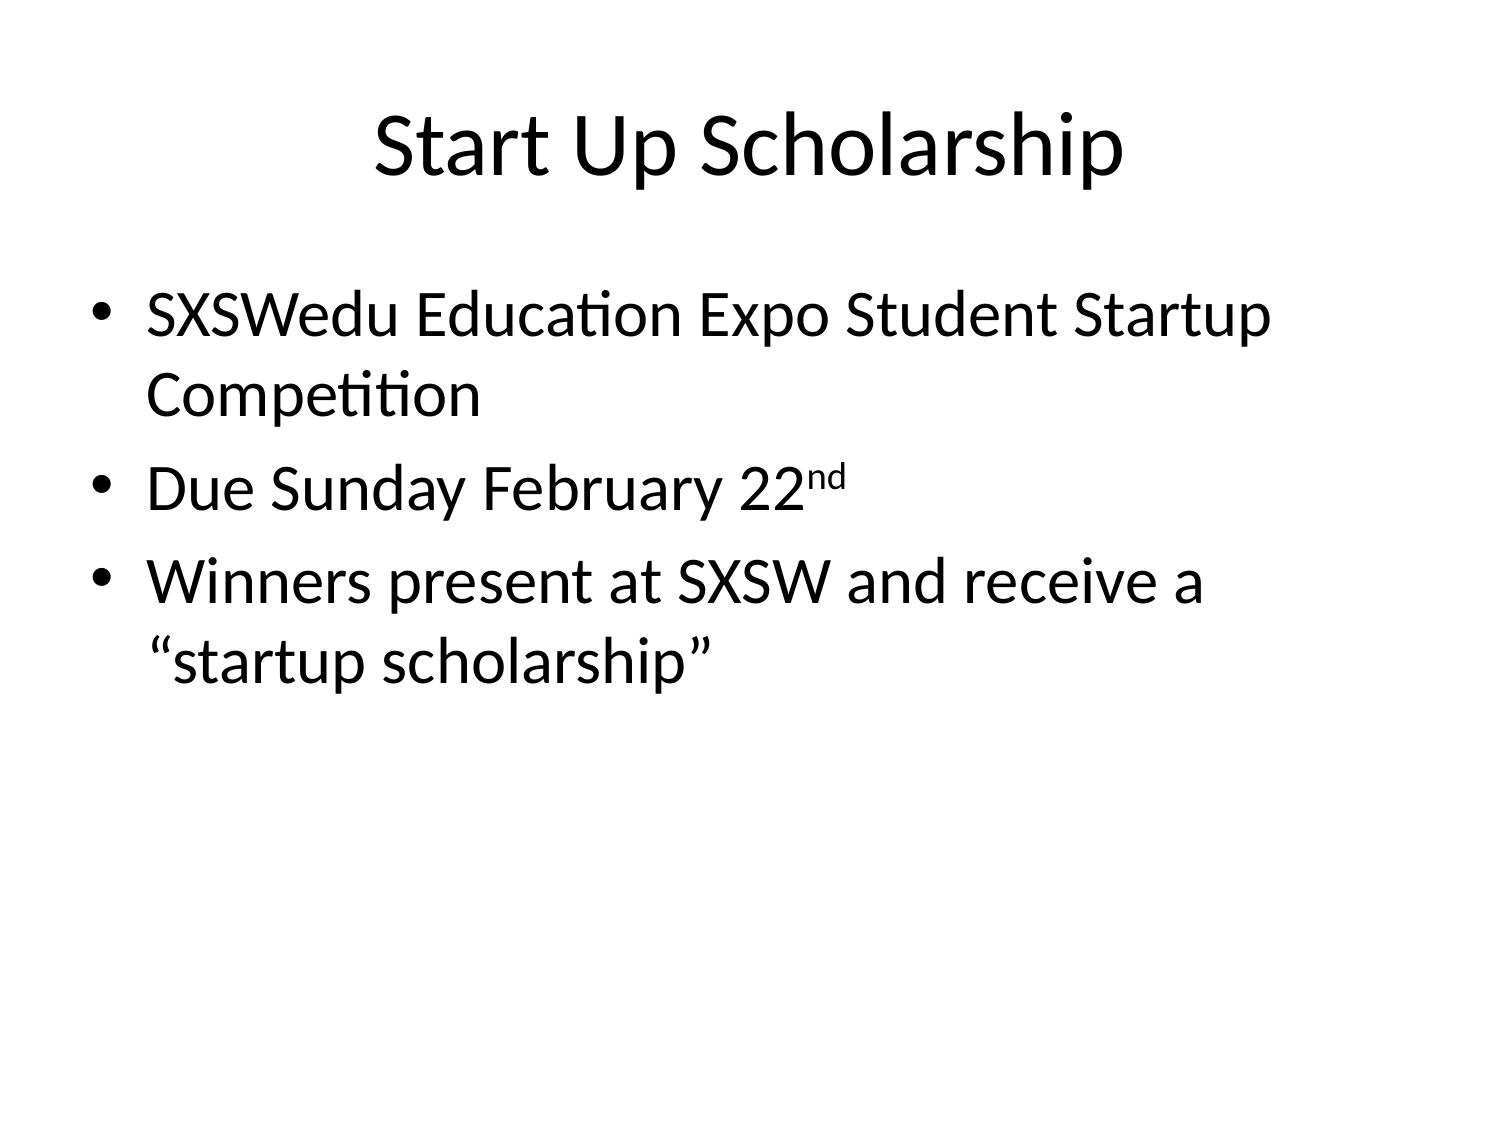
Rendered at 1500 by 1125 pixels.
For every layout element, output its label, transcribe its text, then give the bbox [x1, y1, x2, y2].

list SXSWedu Education Expo Student Startup Competition Due Sunday February 22nd Winners present at SXSW and receive a “startup scholarship” [75, 262, 1425, 1005]
title Start Up Scholarship [75, 45, 1425, 233]
